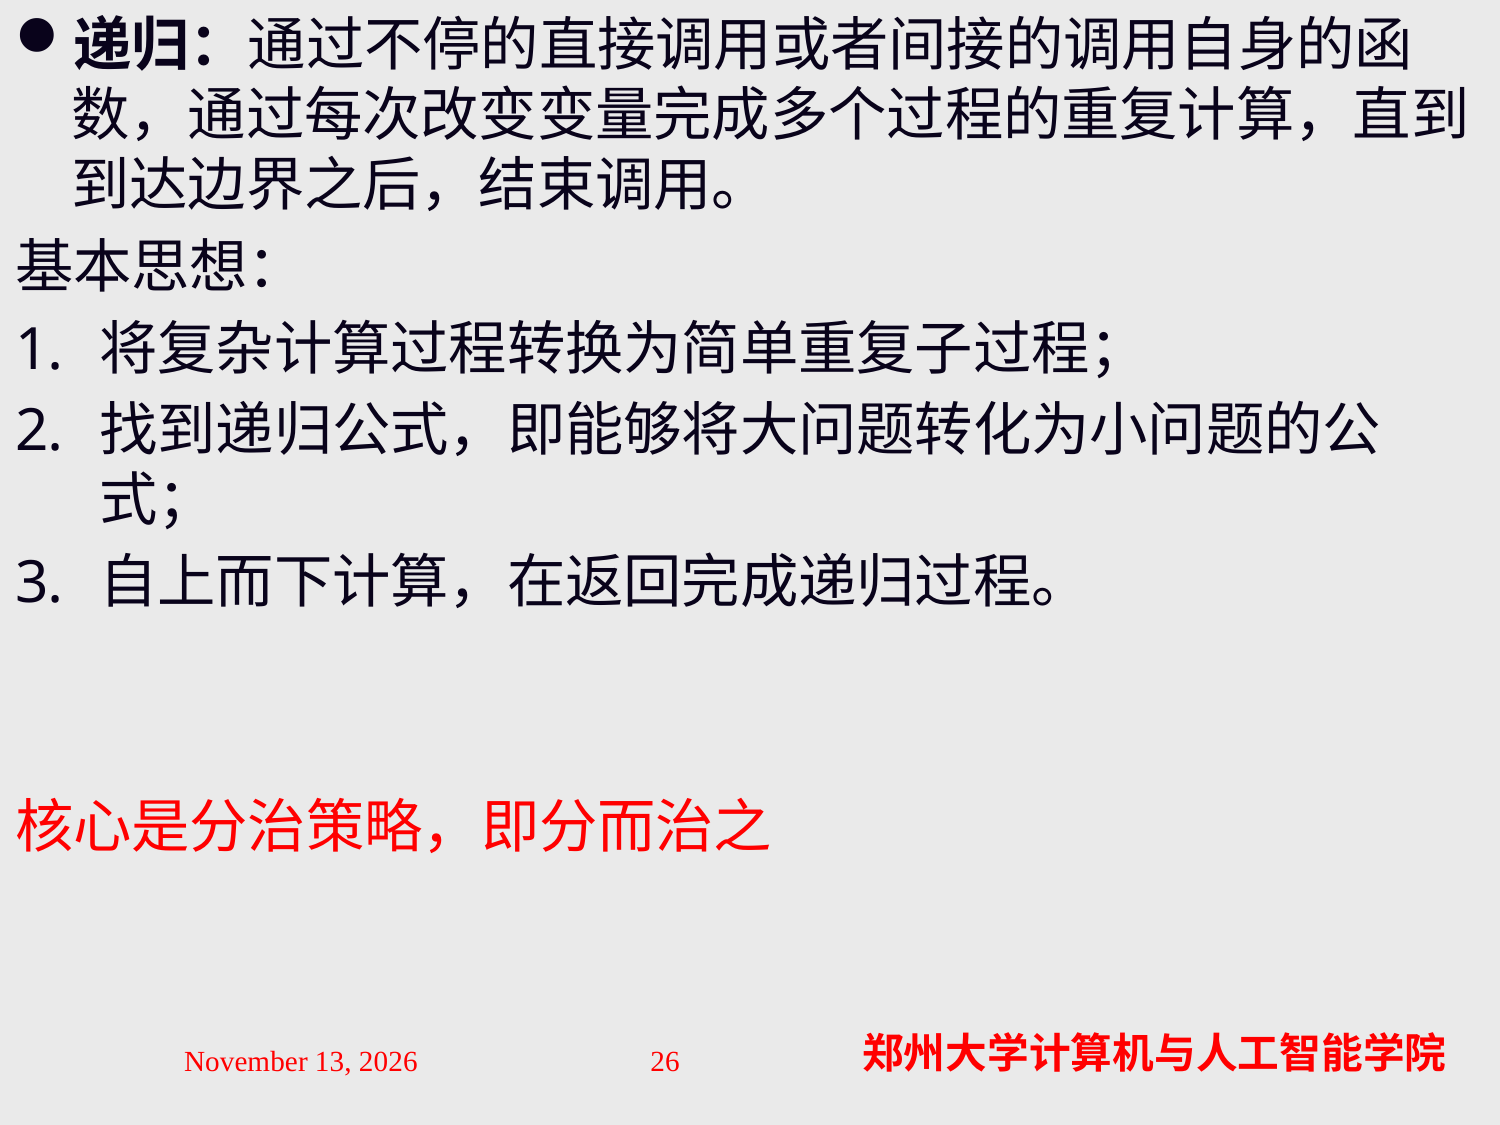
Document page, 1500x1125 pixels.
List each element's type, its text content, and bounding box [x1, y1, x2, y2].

list 递归：通过不停的直接调用或者间接的调用自身的函数，通过每次改变变量完成多个过程的重复计算，直到到达边界之后，结束调用。 基本思想： 将复杂计算过程转换为简单重复子过程； 找到递归公式，即能够将大问题转化为小问题的公式； 自上而下计算，在返回完成递归过程。 核心是分治策略，即分而治之 [0, 0, 1500, 989]
